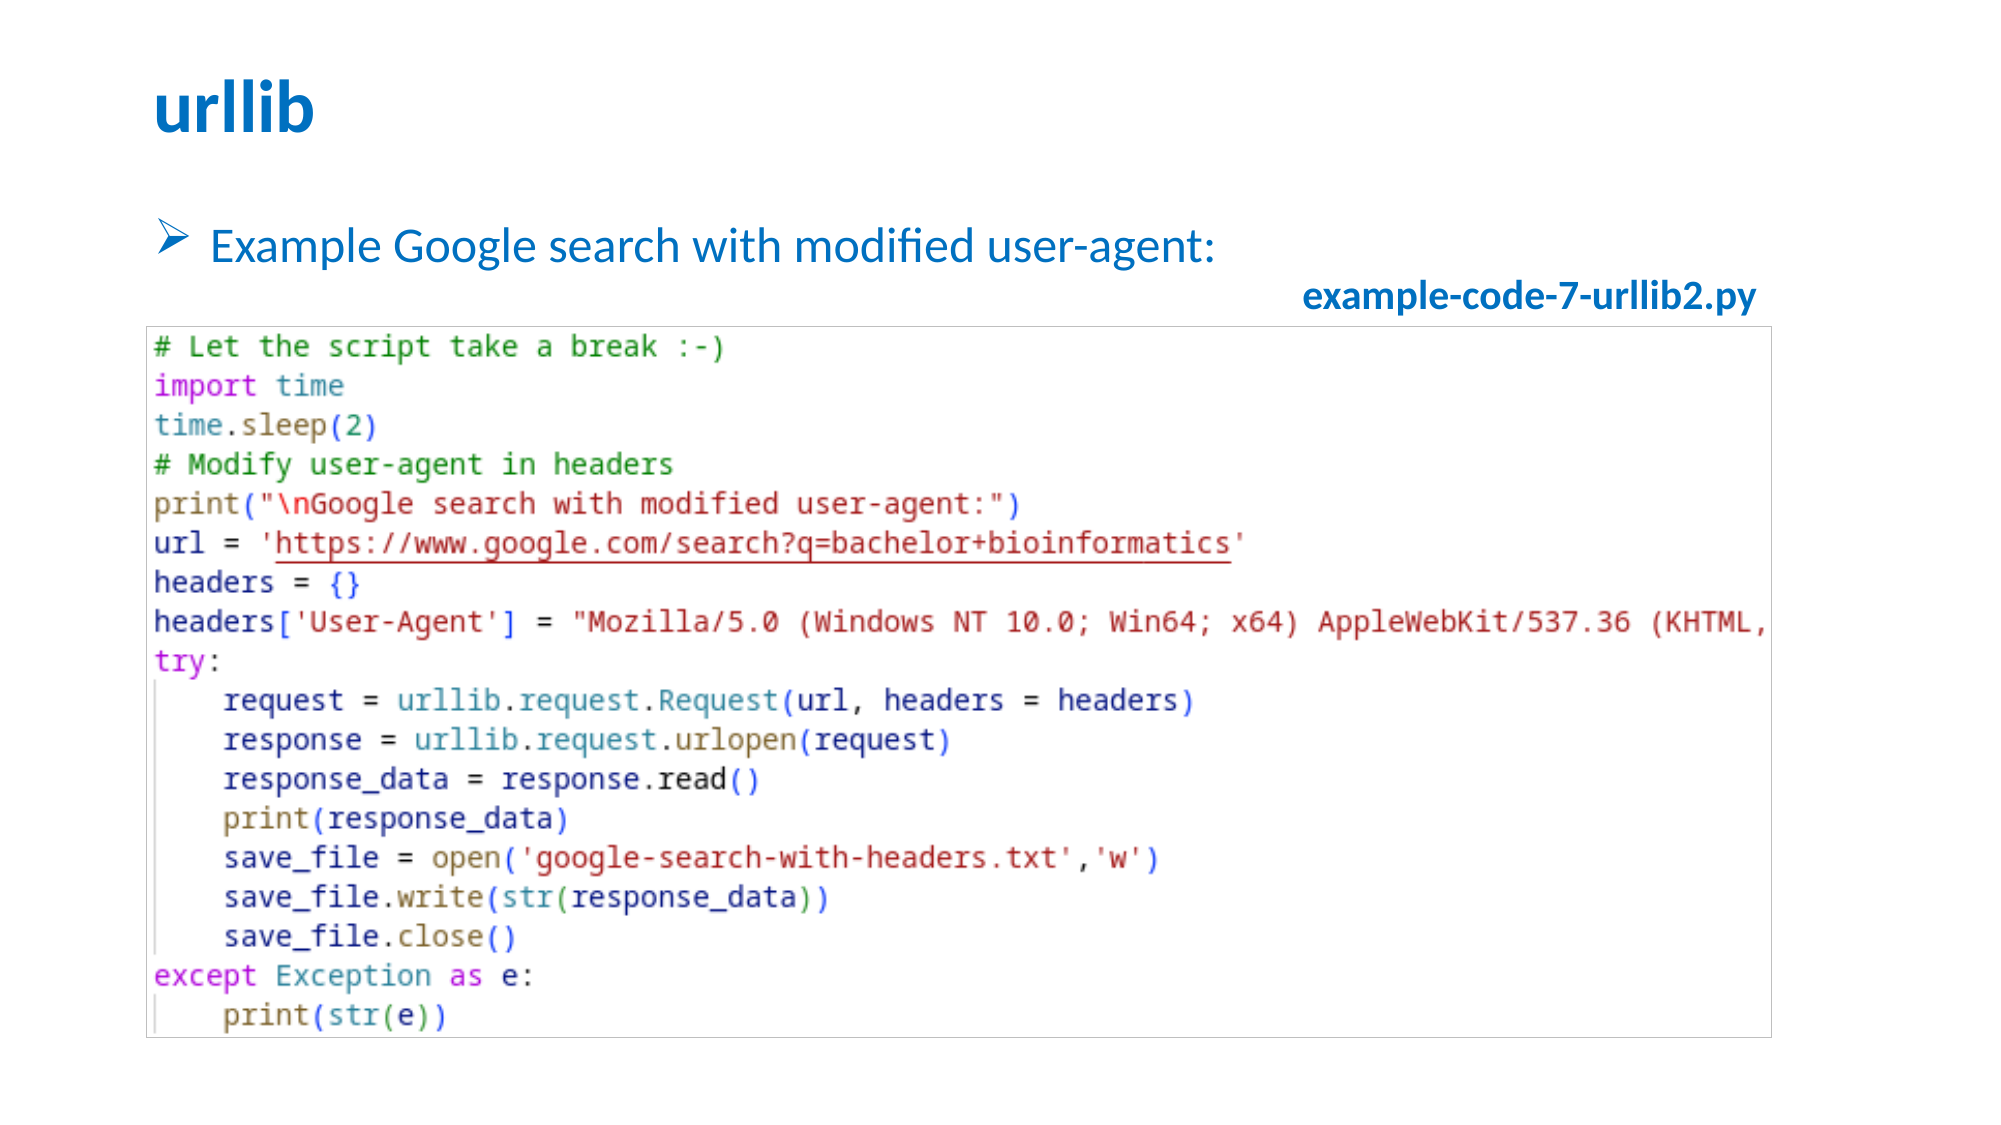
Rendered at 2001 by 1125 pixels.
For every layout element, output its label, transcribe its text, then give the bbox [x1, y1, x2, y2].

picture [146, 326, 1772, 1038]
title urllib [138, 0, 1864, 174]
list Example Google search with modified user-agent: [138, 174, 1864, 975]
text_box example-code-7-urllib2.py [1184, 260, 1772, 326]
